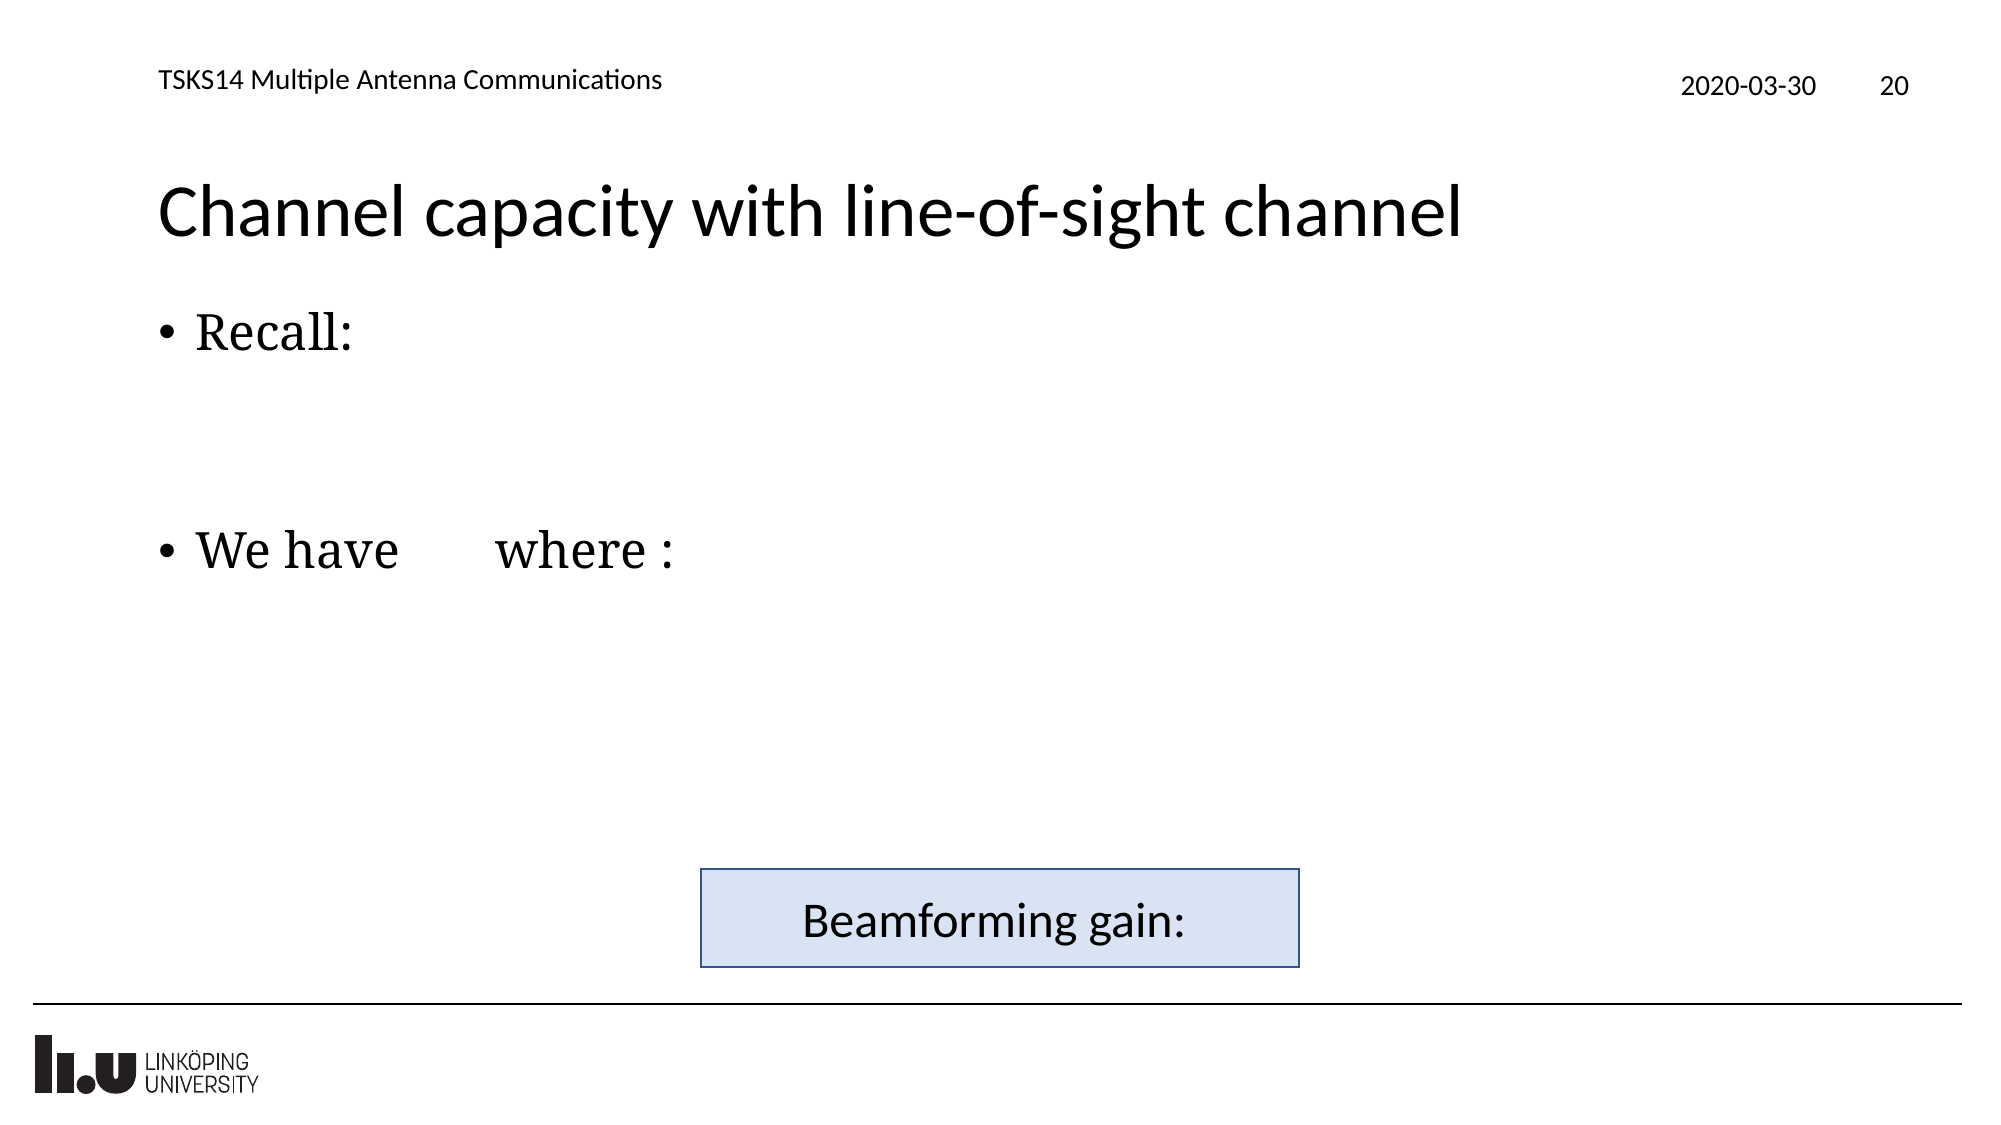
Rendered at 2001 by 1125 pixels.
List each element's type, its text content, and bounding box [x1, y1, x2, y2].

footer TSKS14 Multiple Antenna Communications [143, 59, 1484, 103]
title Channel capacity with line-of-sight channel [143, 163, 1924, 301]
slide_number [1518, 59, 1802, 103]
slide_number 20 [1802, 59, 1924, 103]
